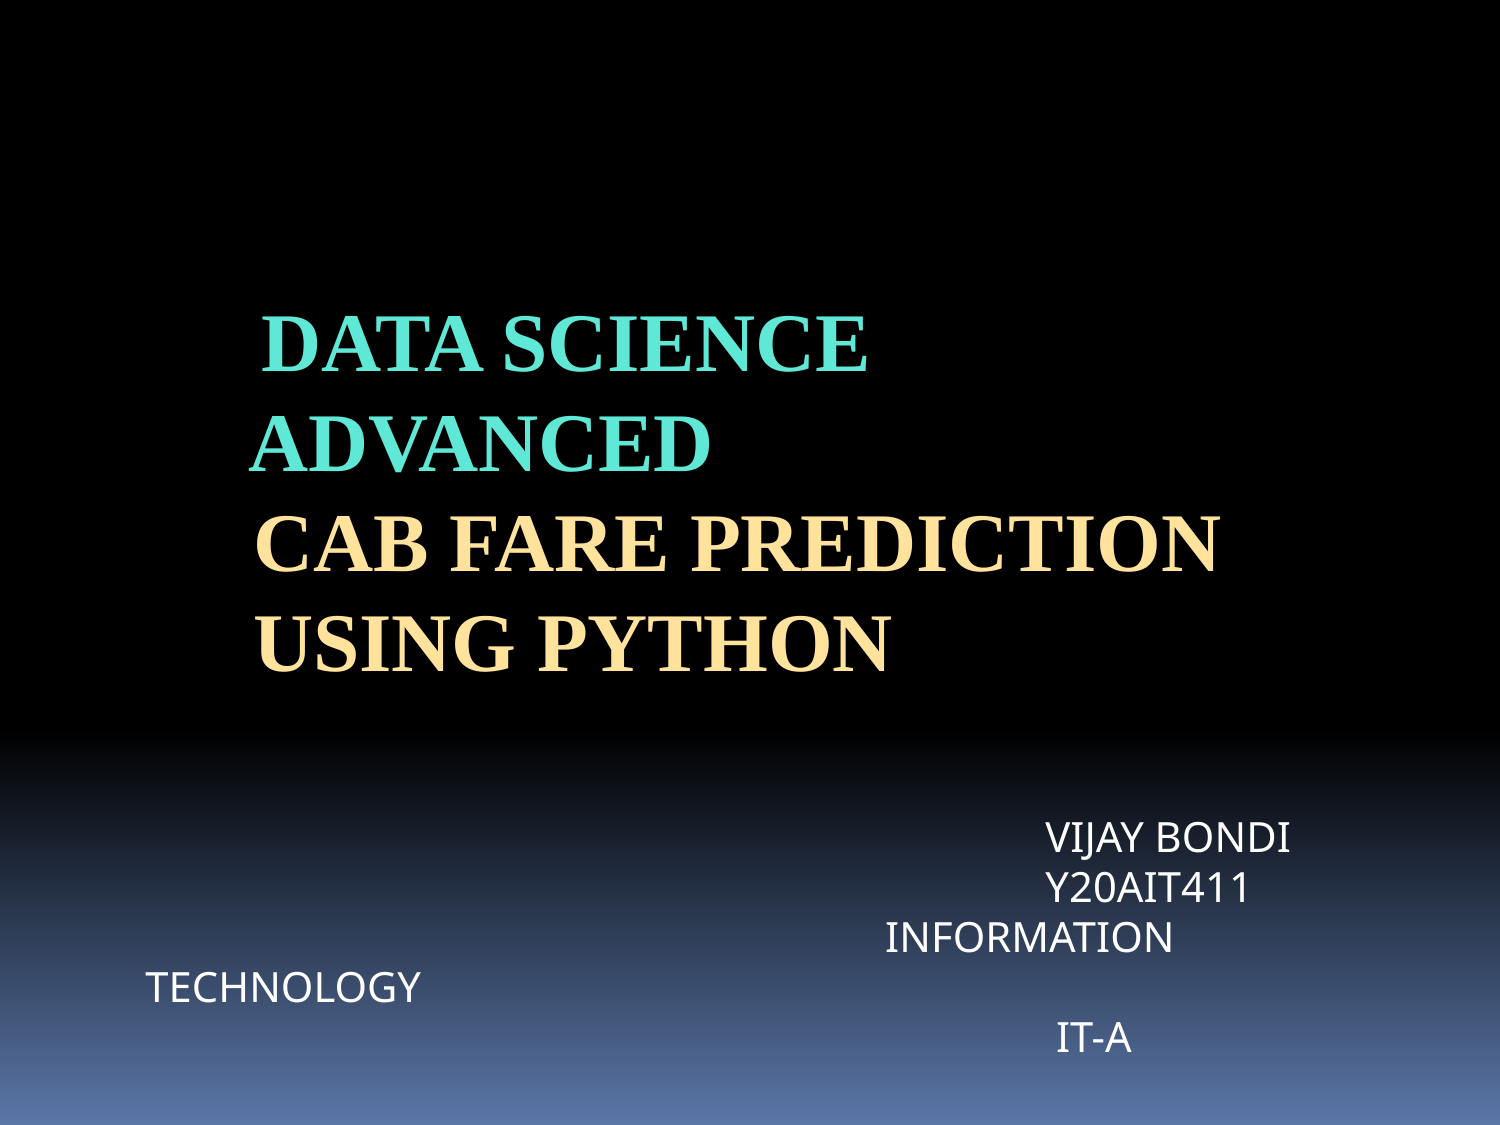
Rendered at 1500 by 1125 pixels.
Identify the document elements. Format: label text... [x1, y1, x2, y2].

title DATA SCIENCE ADVANCED CAB FARE PREDICTION USING PYTHON [46, 281, 1336, 715]
subtitle VIJAY BONDI Y20AIT411 INFORMATION TECHNOLOGY IT-A [128, 820, 1404, 1068]
